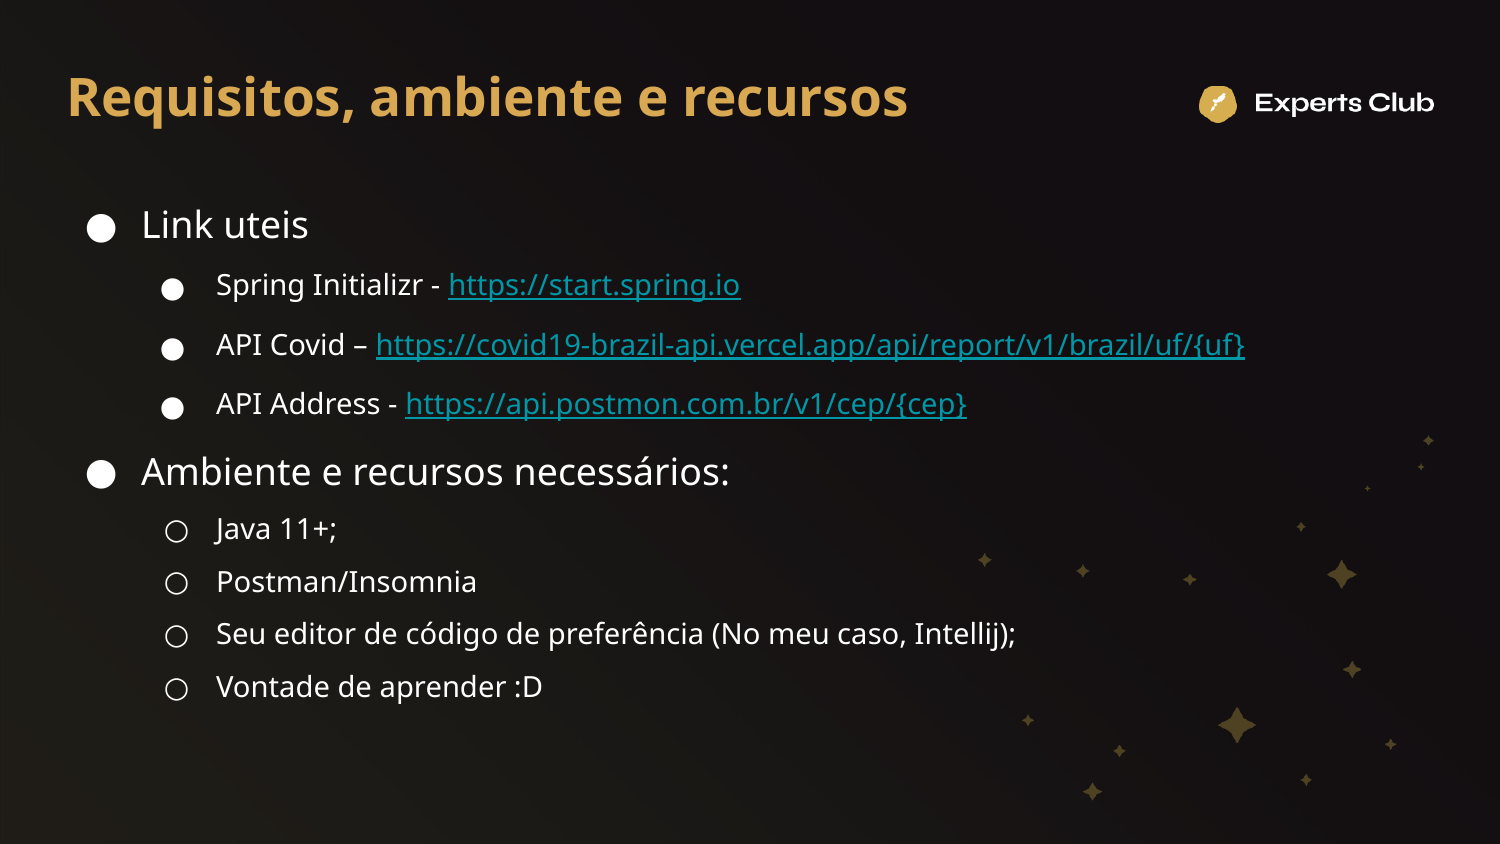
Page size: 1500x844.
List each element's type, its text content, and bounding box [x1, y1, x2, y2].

list Link uteis Spring Initializr - https://start.spring.io API Covid – https://covid19-brazil-api.vercel.app/api/report/v1/brazil/uf/{uf} API Address - https://api.postmon.com.br/v1/cep/{cep} Ambiente e recursos necessários: Java 11+; Postman/Insomnia Seu editor de código de preferência (No meu caso, Intellij); Vontade de aprender :D [51, 164, 1449, 725]
picture [0, 0, 1500, 844]
title Requisitos, ambiente e recursos [51, 48, 1449, 142]
